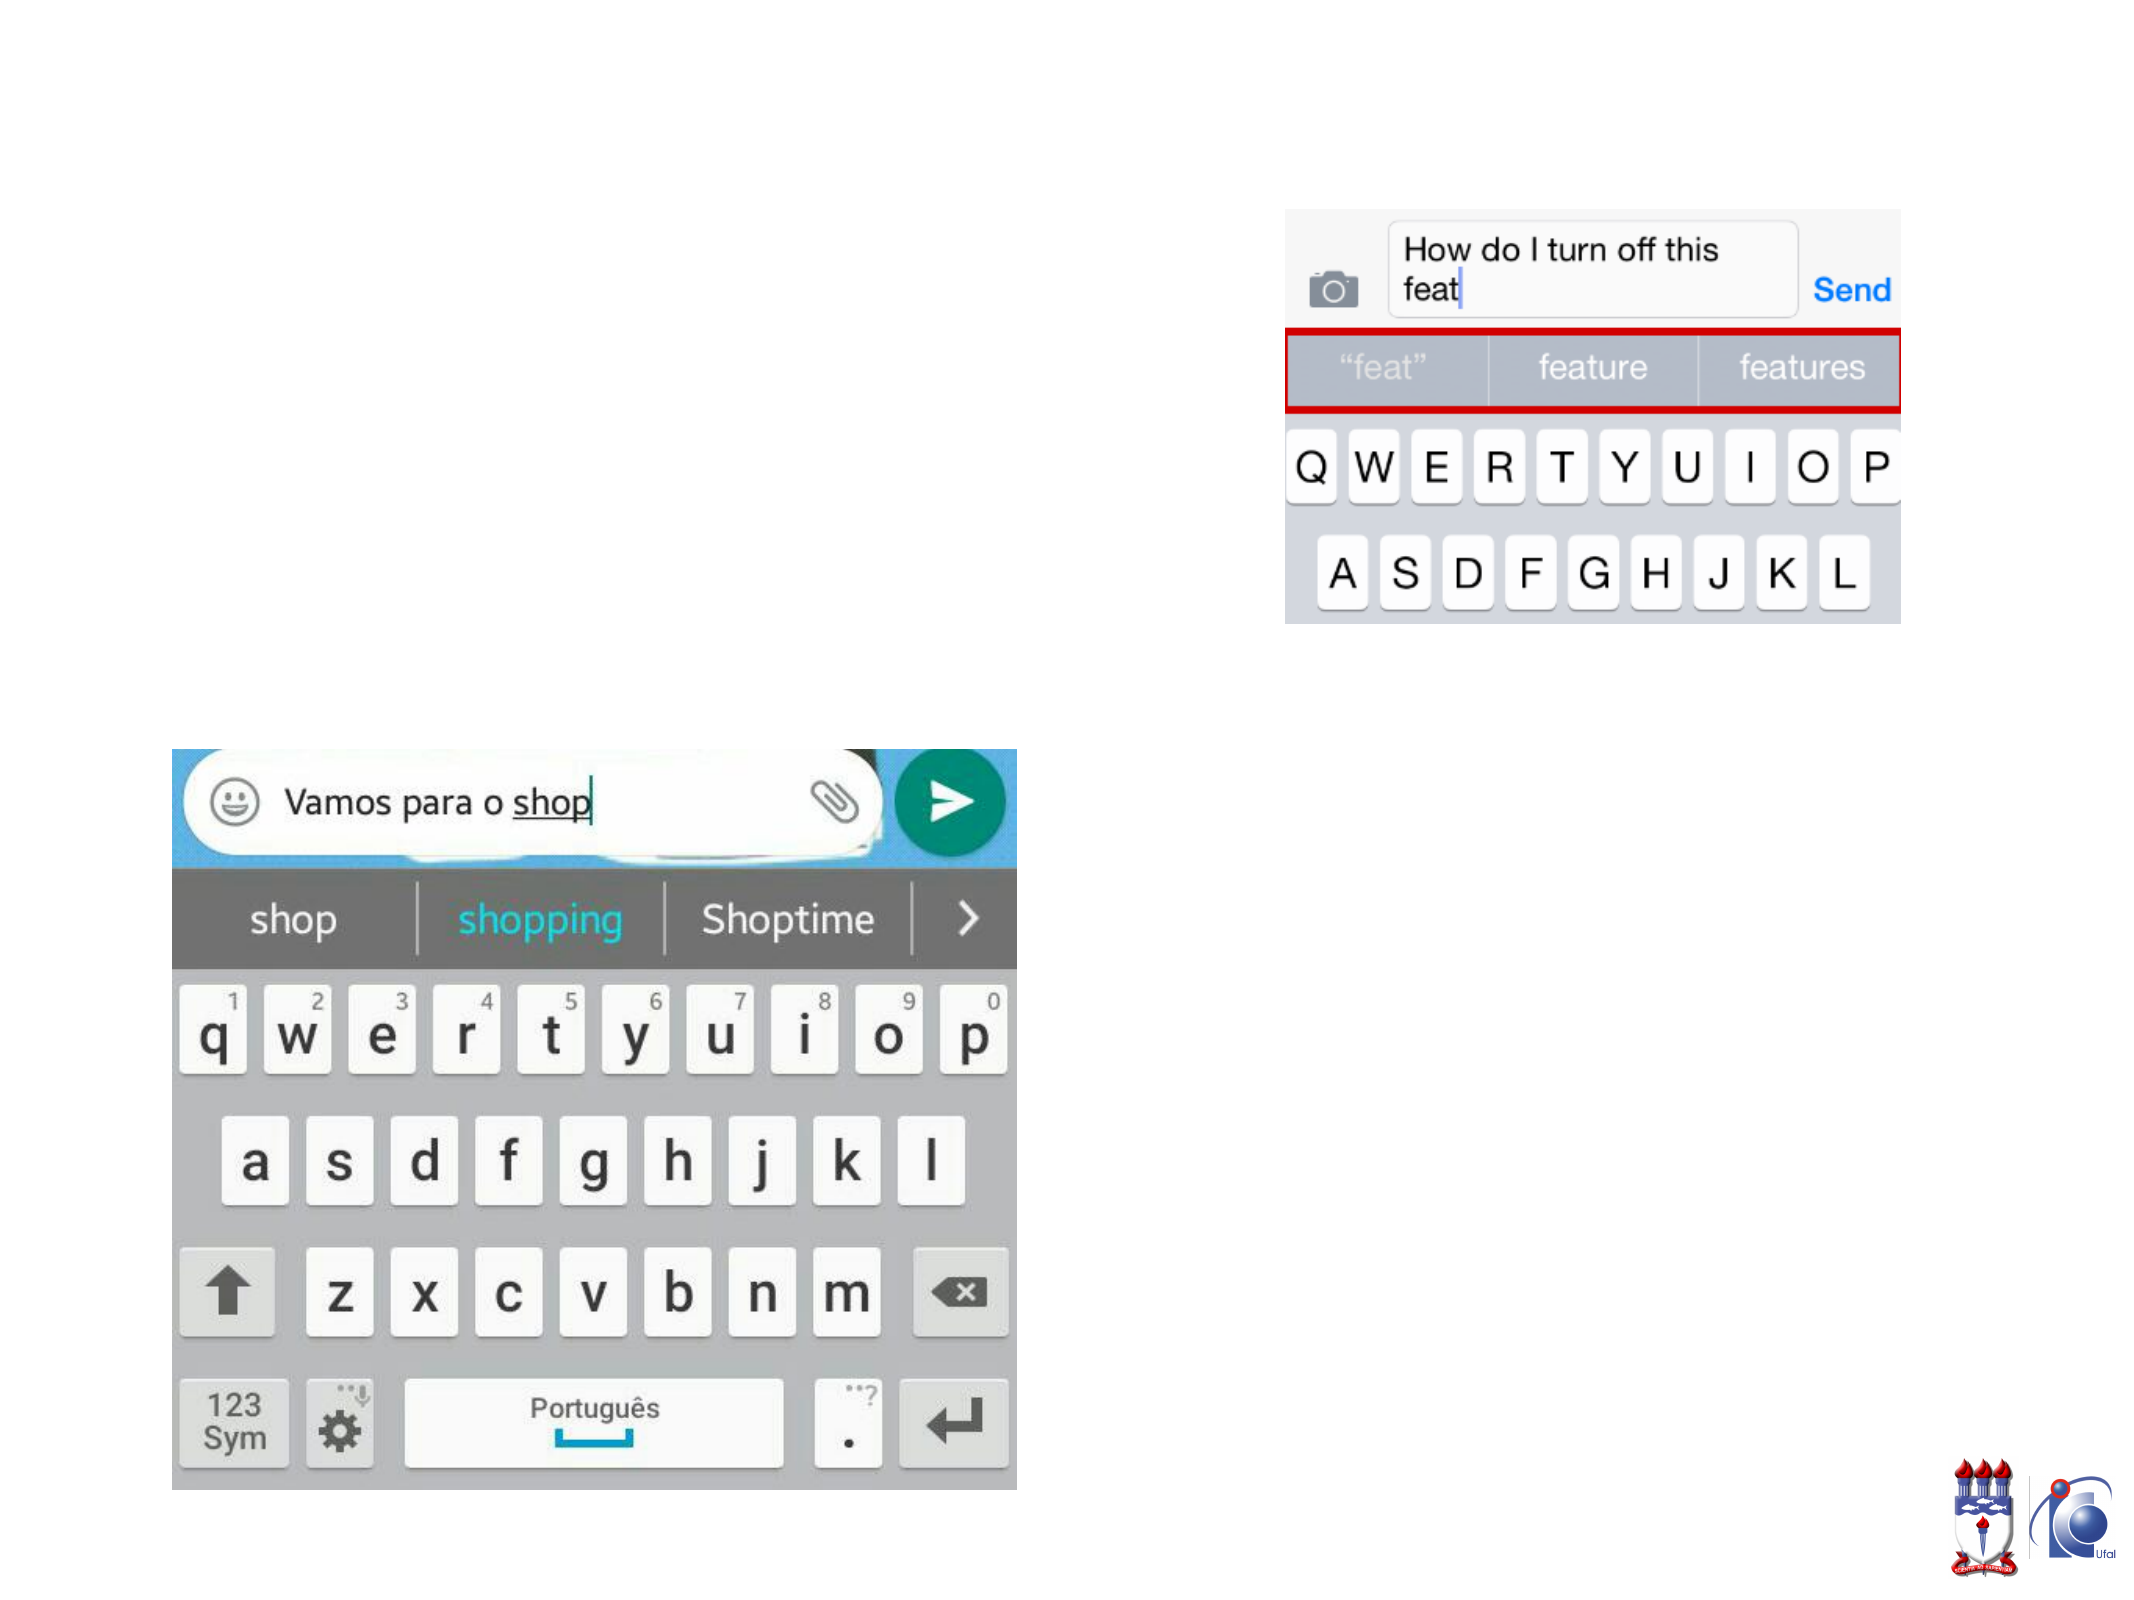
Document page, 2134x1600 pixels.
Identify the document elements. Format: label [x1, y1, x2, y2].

picture [1284, 209, 1901, 624]
picture [172, 749, 1017, 1490]
picture [2028, 1476, 2116, 1559]
picture [1948, 1456, 2019, 1579]
